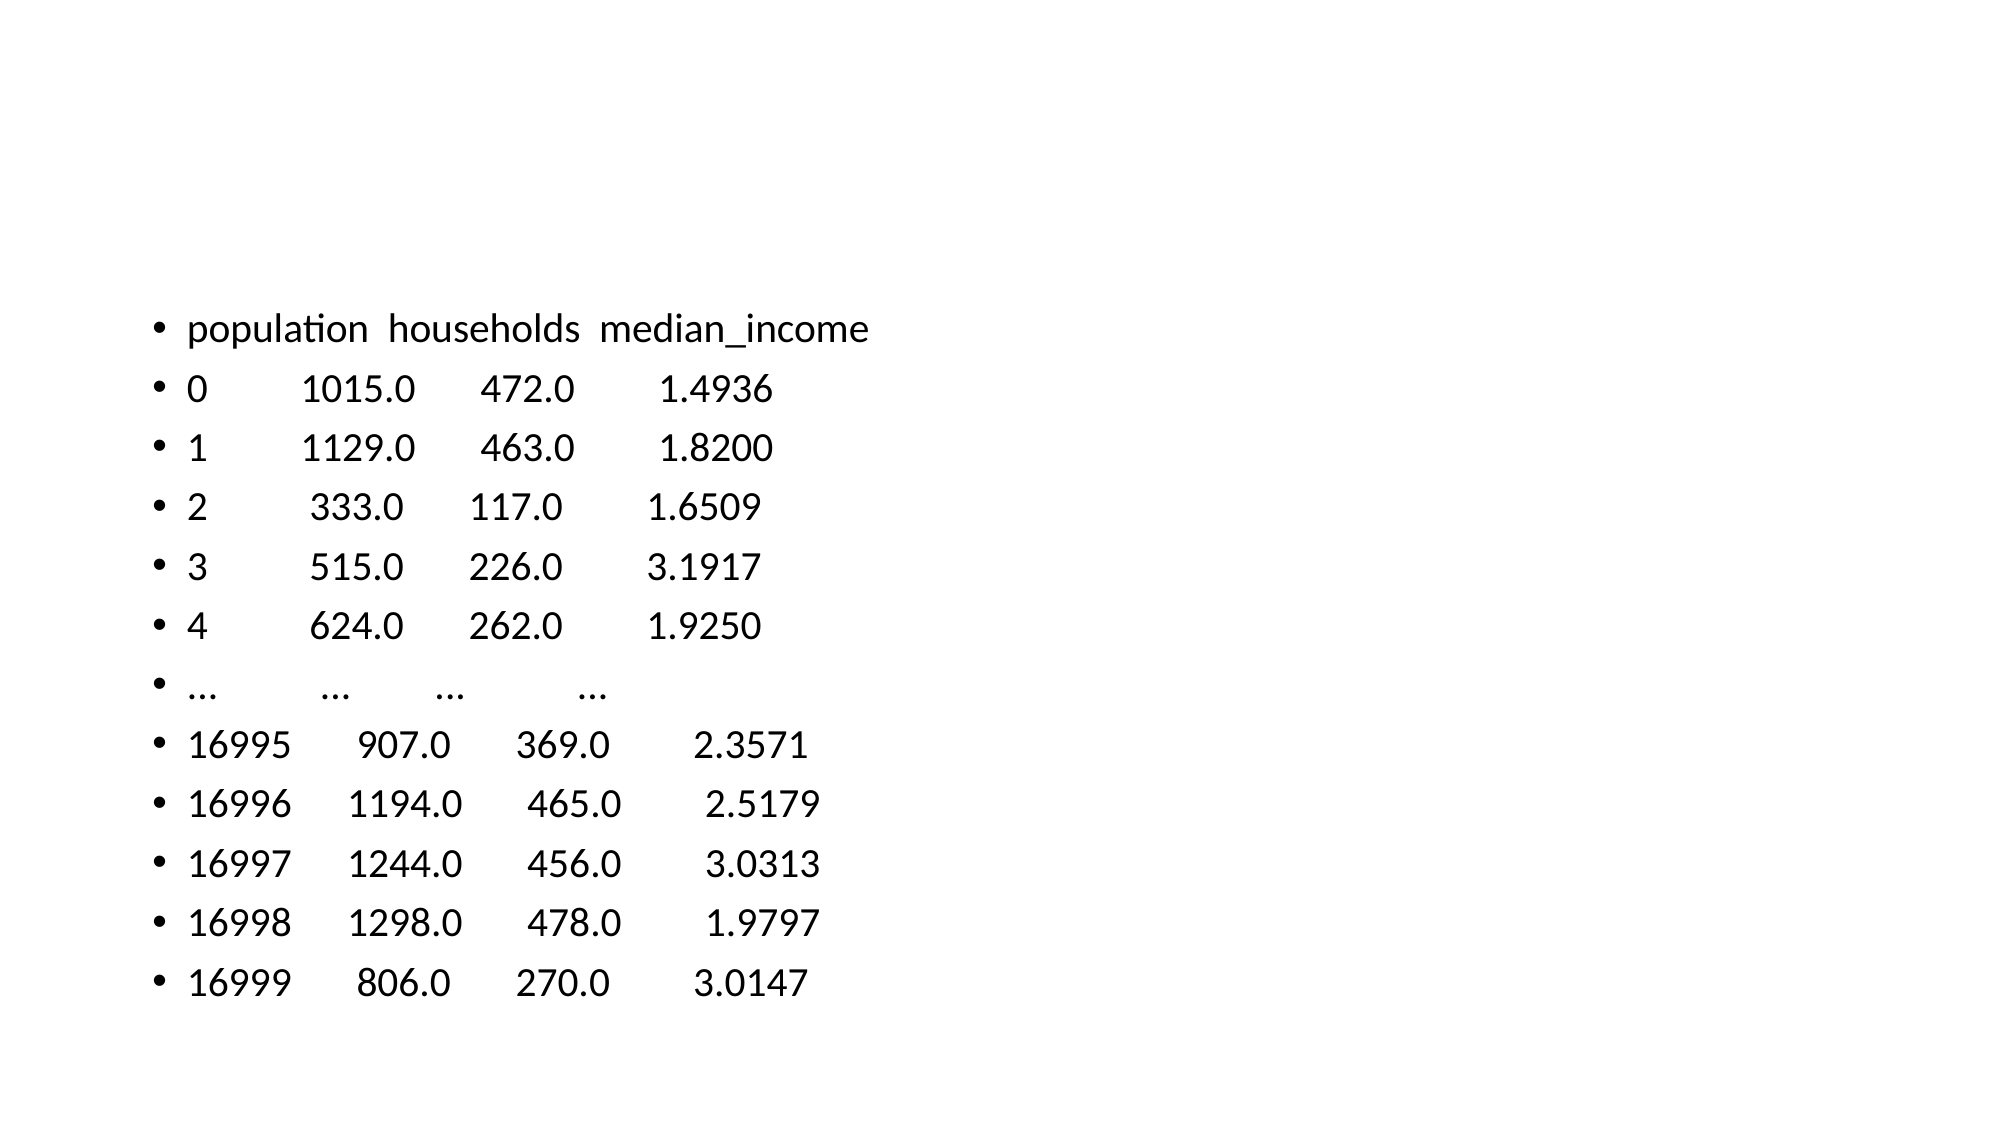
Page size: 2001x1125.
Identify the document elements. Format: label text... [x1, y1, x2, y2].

list population households median_income 0 1015.0 472.0 1.4936 1 1129.0 463.0 1.8200 2 333.0 117.0 1.6509 3 515.0 226.0 3.1917 4 624.0 262.0 1.9250 ... ... ... ... 16995 907.0 369.0 2.3571 16996 1194.0 465.0 2.5179 16997 1244.0 456.0 3.0313 16998 1298.0 478.0 1.9797 16999 806.0 270.0 3.0147 [137, 299, 1863, 1014]
